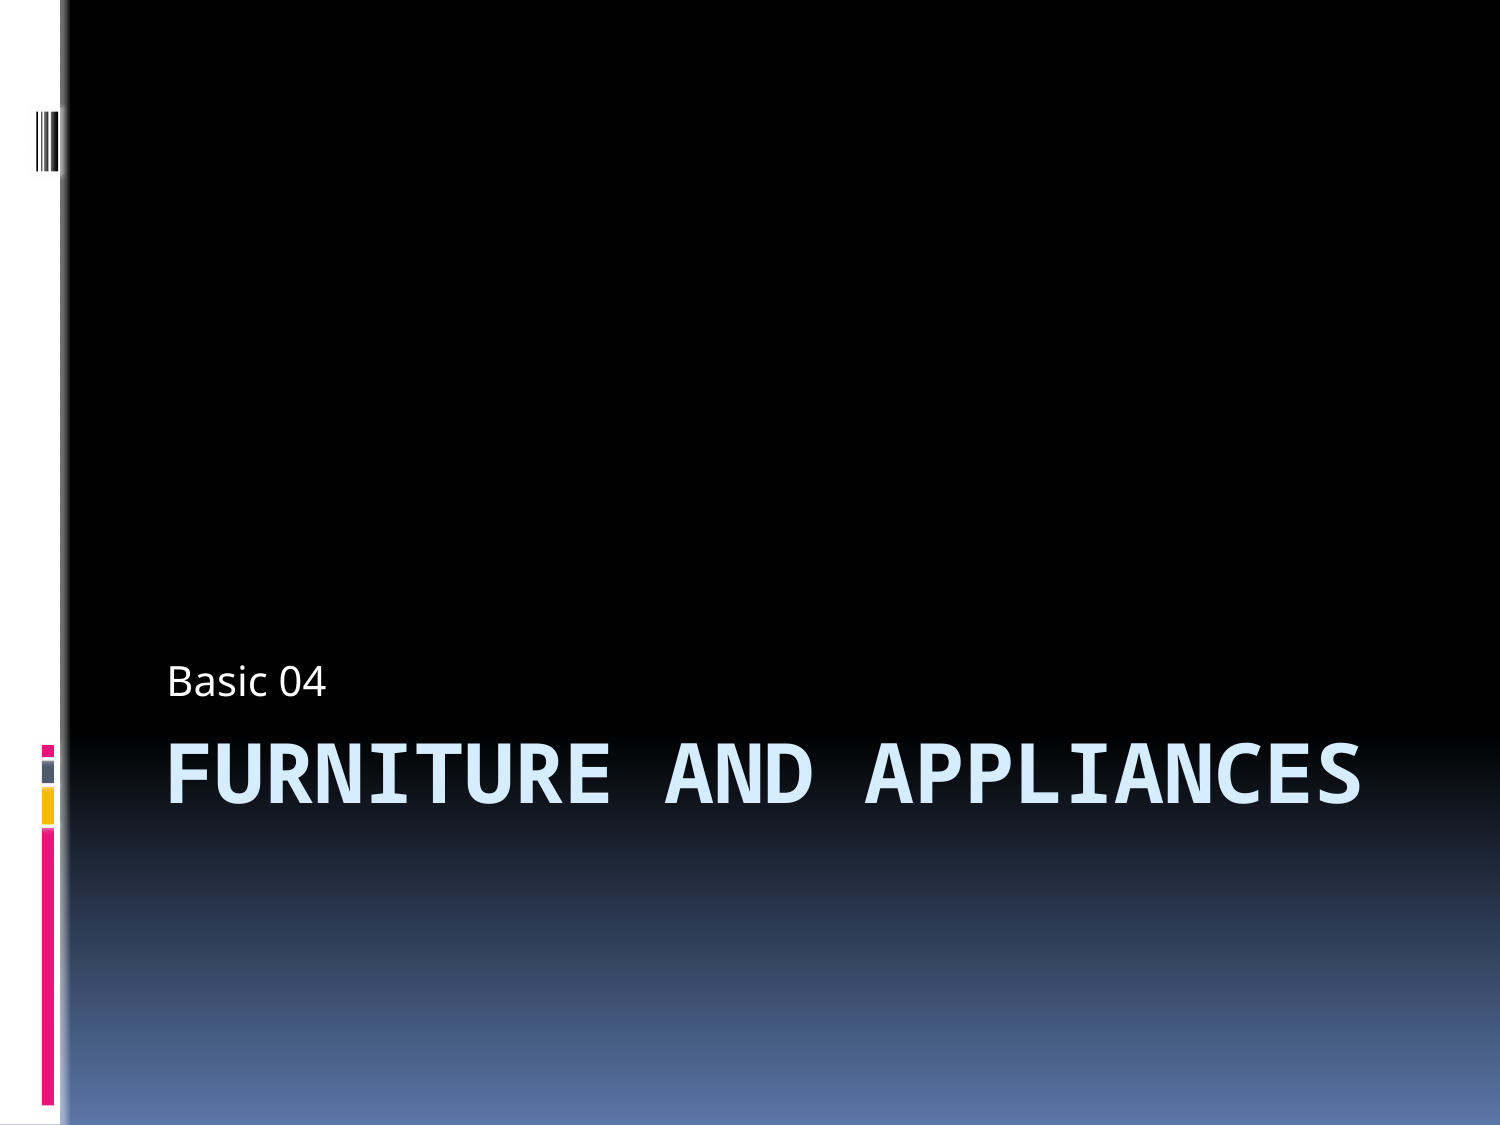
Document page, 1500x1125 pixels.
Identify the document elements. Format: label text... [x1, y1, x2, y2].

subtitle Basic 04 [150, 464, 1425, 713]
title Furniture and appliances [150, 713, 1425, 1037]
